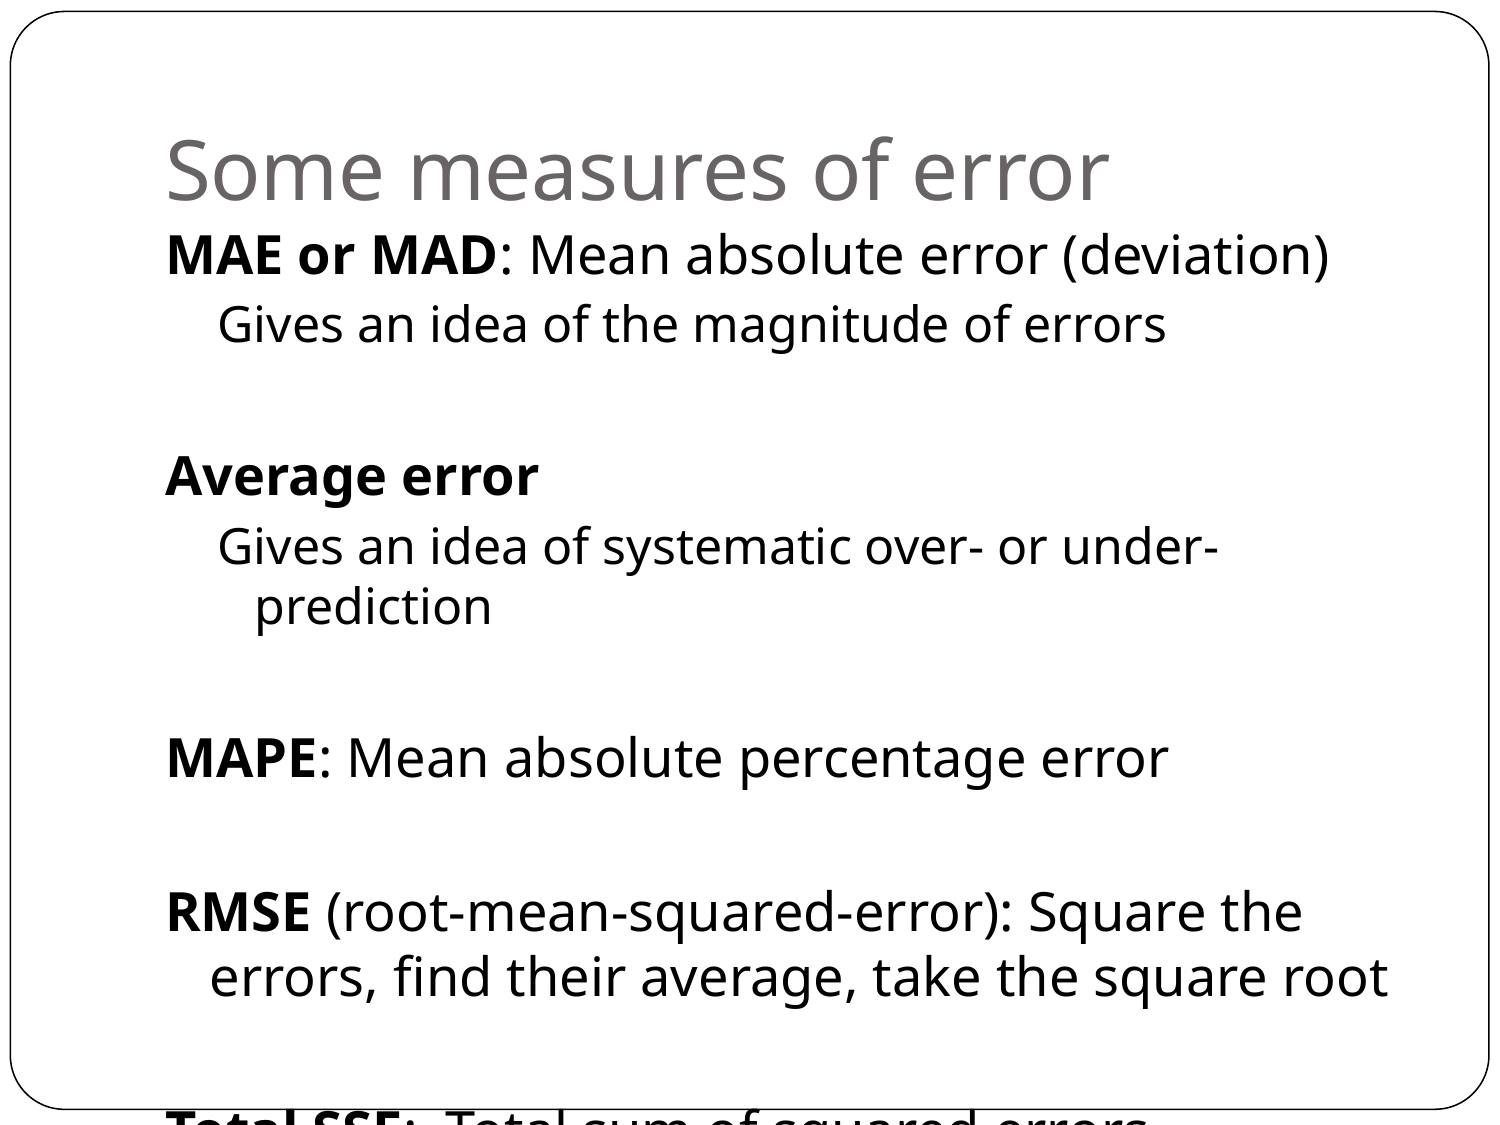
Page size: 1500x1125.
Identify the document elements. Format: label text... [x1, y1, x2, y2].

title Some measures of error [150, 45, 1425, 212]
list MAE or MAD: Mean absolute error (deviation) Gives an idea of the magnitude of errors Average error Gives an idea of systematic over- or under-prediction MAPE: Mean absolute percentage error RMSE (root-mean-squared-error): Square the errors, find their average, take the square root Total SSE: Total sum of squared errors [150, 212, 1425, 963]
